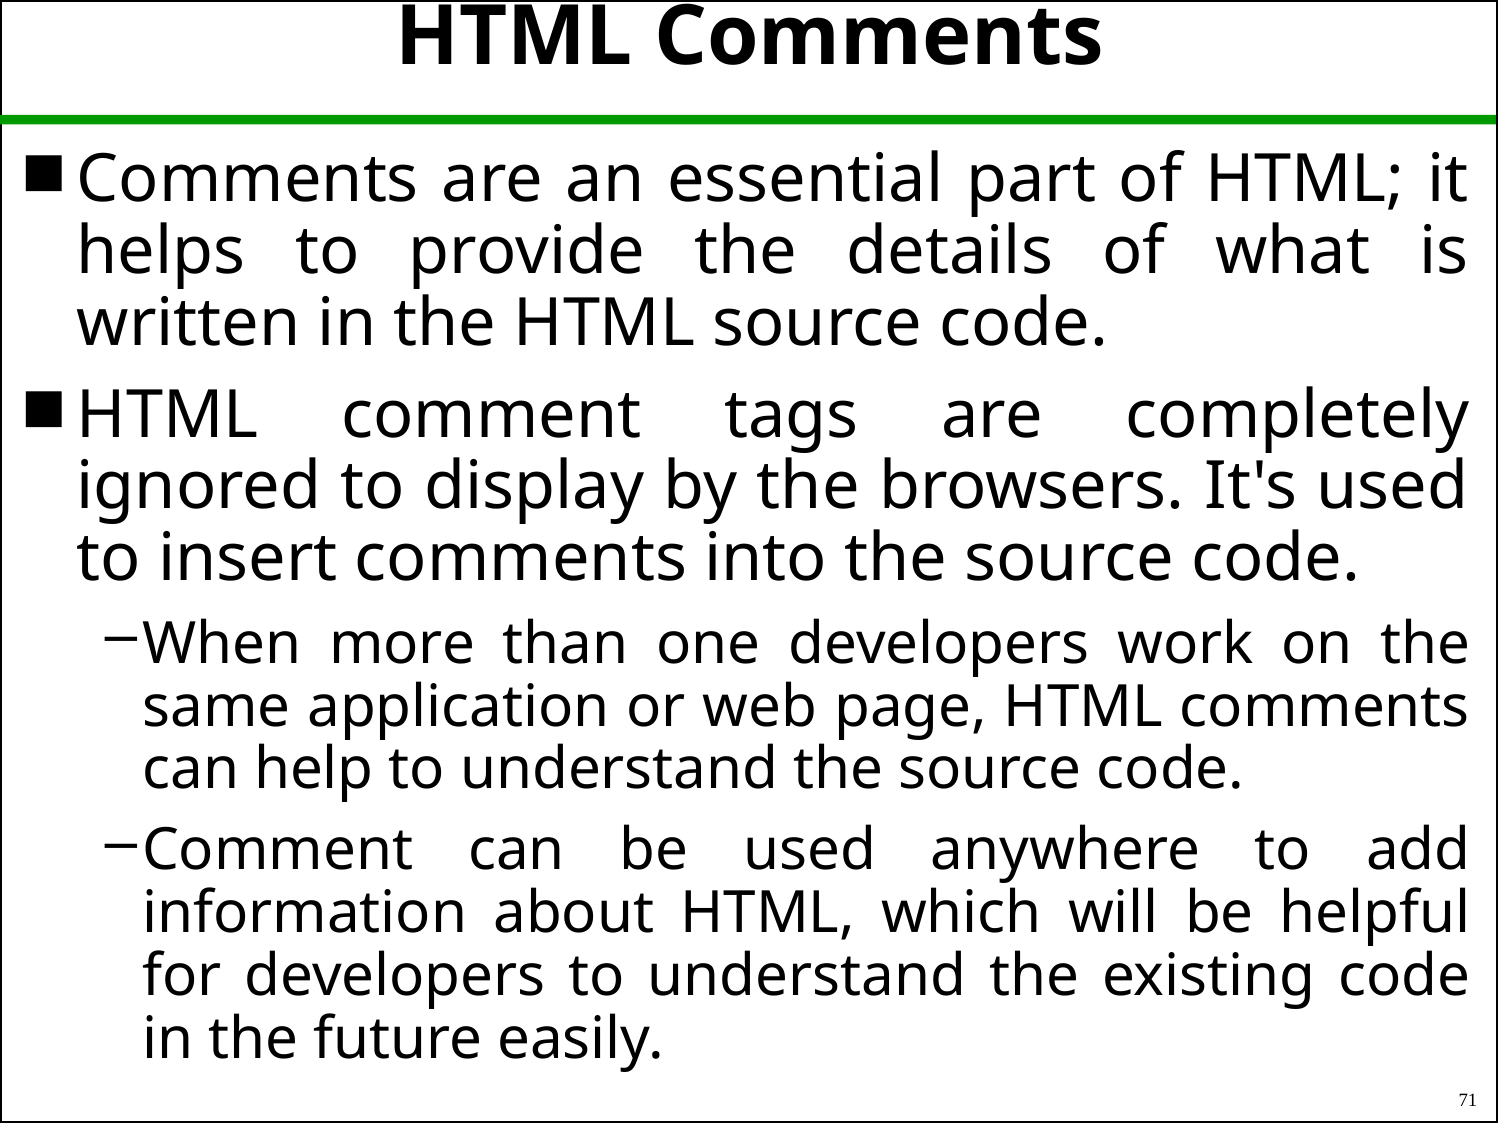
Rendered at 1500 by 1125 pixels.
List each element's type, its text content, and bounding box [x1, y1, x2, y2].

list Comments are an essential part of HTML; it helps to provide the details of what is written in the HTML source code. HTML comment tags are completely ignored to display by the browsers. It's used to insert comments into the source code. When more than one developers work on the same application or web page, HTML comments can help to understand the source code. Comment can be used anywhere to add information about HTML, which will be helpful for developers to understand the existing code in the future easily. [14, 136, 1486, 1077]
slide_number 71 [1179, 1074, 1493, 1119]
title HTML Comments [7, 15, 1493, 159]
